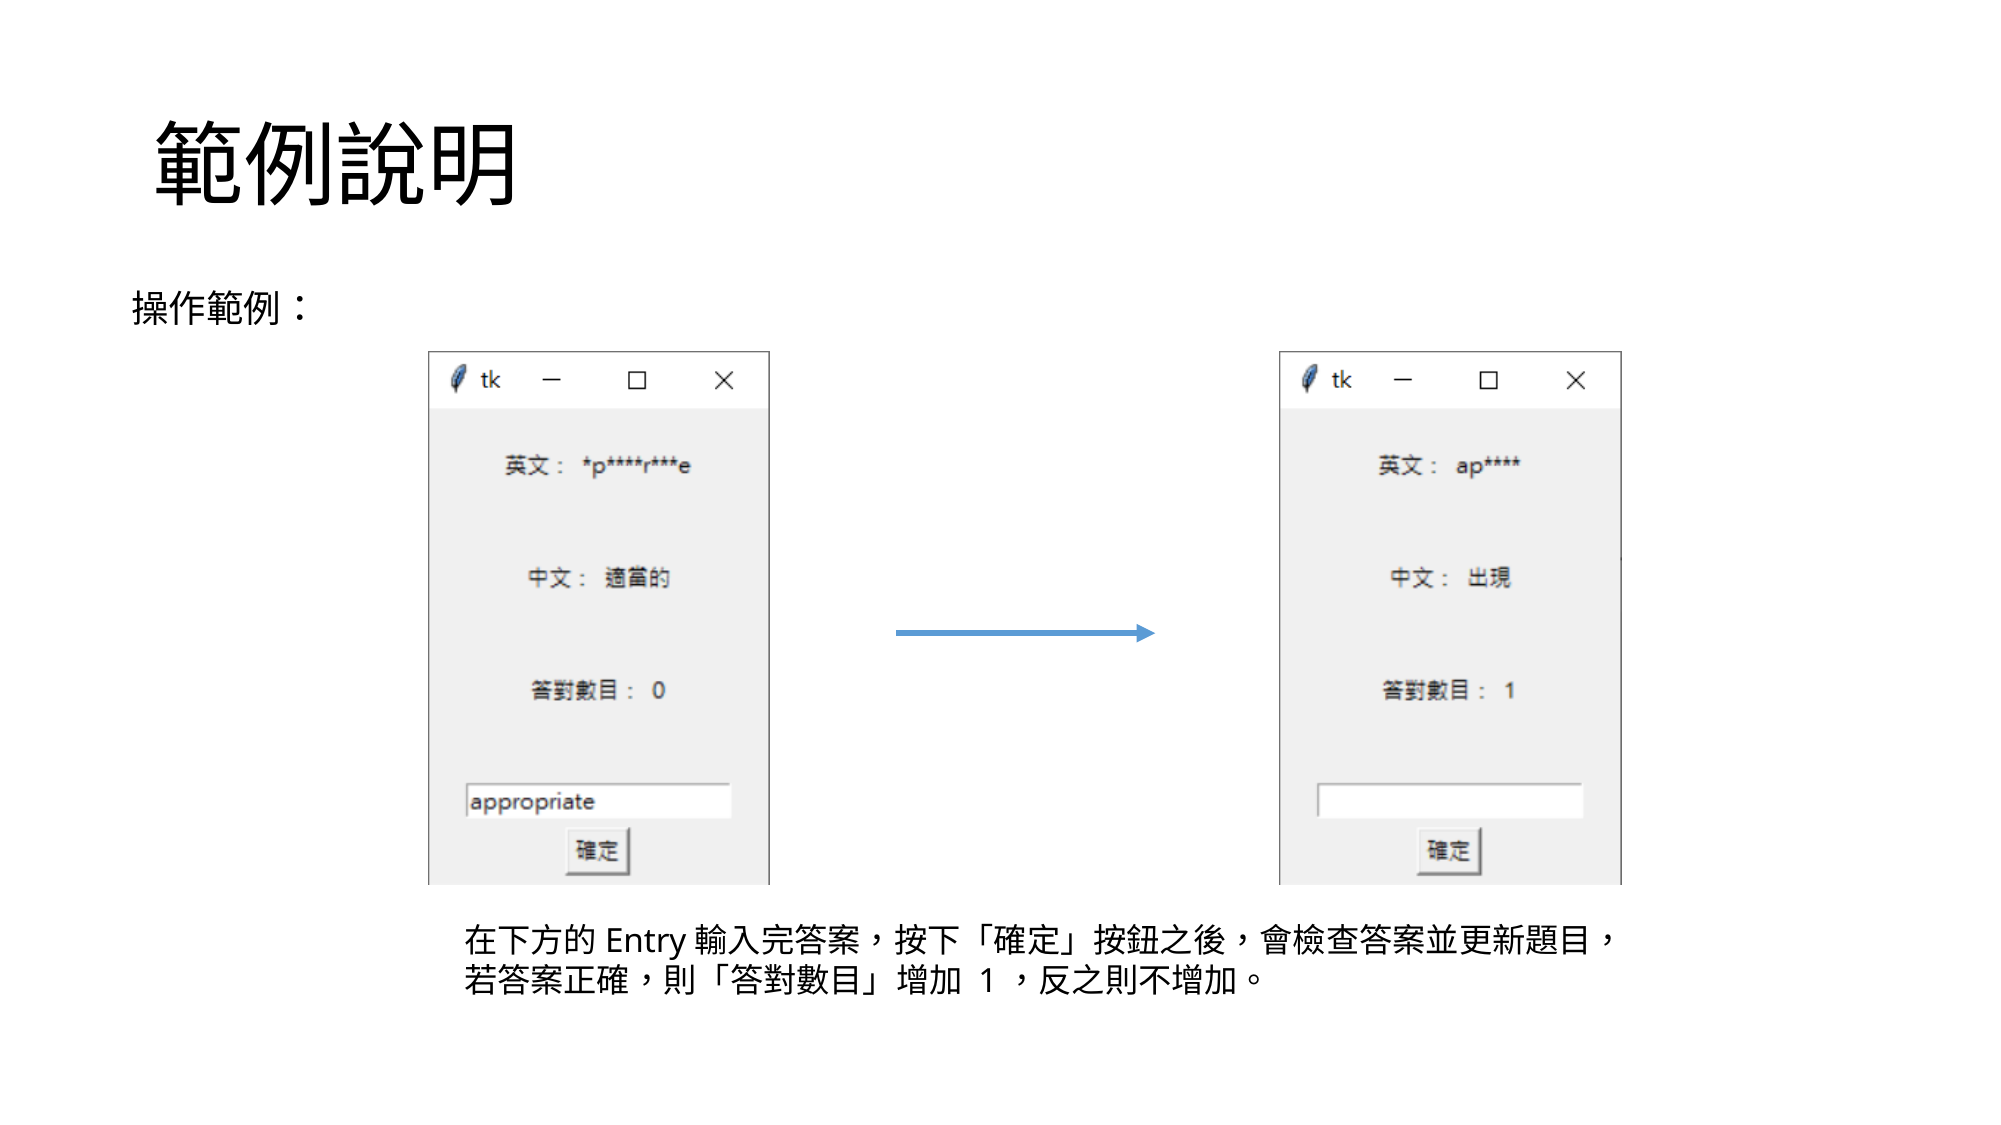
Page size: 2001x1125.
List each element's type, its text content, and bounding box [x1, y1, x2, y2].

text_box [427, 351, 1622, 885]
text_box 操作範例： [116, 277, 882, 427]
text_box 在下方的Entry輸入完答案，按下「確定」按鈕之後，會檢查答案並更新題目， 若答案正確，則「答對數目」增加 1，反之則不增加。 [449, 911, 1641, 1007]
title 範例說明 [137, 59, 1863, 278]
